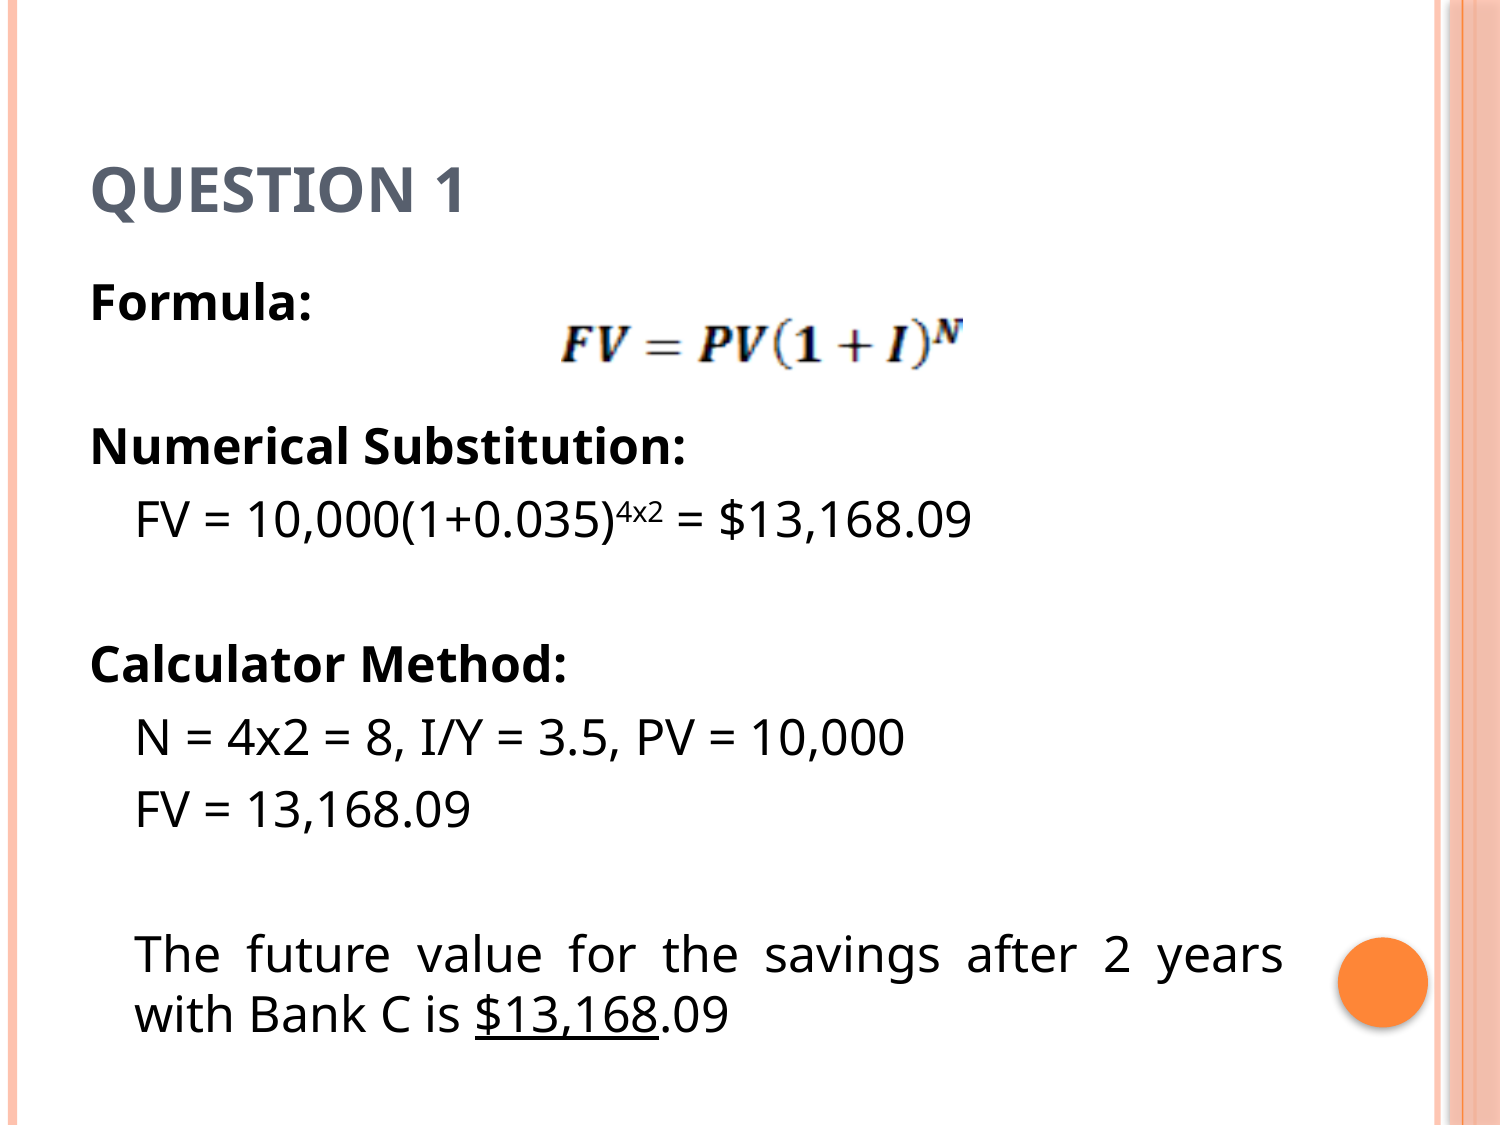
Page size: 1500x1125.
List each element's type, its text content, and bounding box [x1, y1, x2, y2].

title Question 1 [75, 45, 1300, 233]
list Formula: Numerical Substitution: FV = 10,000(1+0.035)4x2 = $13,168.09 Calculator Method: N = 4x2 = 8, I/Y = 3.5, PV = 10,000 FV = 13,168.09 The future value for the savings after 2 years with Bank C is $13,168.09 [75, 262, 1300, 1062]
picture [560, 312, 964, 386]
